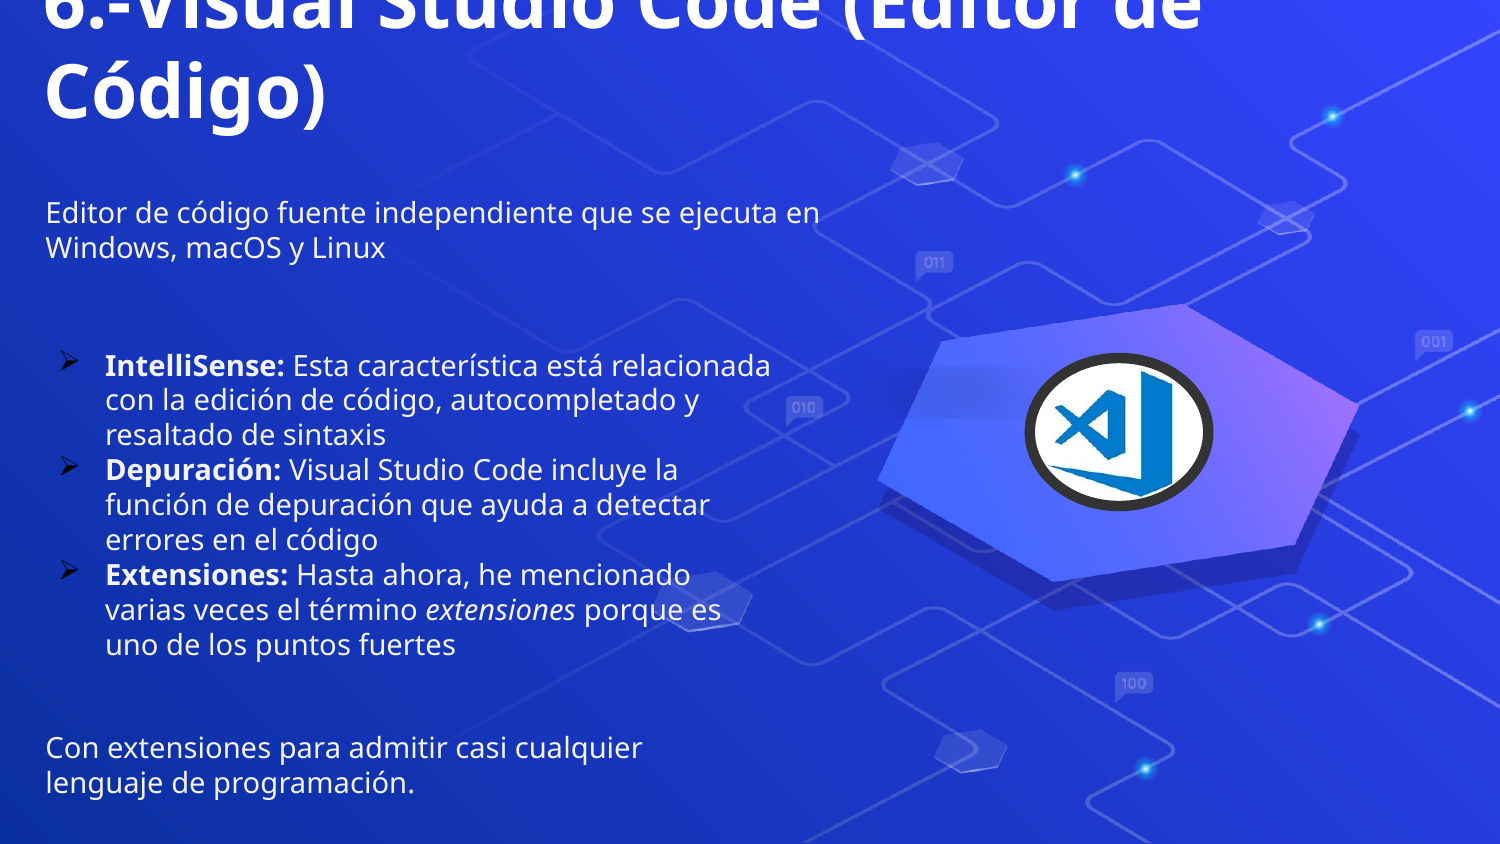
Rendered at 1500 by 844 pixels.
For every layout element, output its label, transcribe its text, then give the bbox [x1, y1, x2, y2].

text_box Con extensiones para admitir casi cualquier lenguaje de programación. [30, 721, 706, 807]
title 6.-Visual Studio Code (Editor de Código) [43, 36, 1499, 134]
text_box IntelliSense: Esta característica está relacionada con la edición de código, autocompletado y resaltado de sintaxis Depuración: Visual Studio Code incluye la función de depuración que ayuda a detectar errores en el código Extensiones: Hasta ahora, he mencionado varias veces el término extensiones porque es uno de los puntos fuertes [43, 339, 794, 669]
text_box Editor de código fuente independiente que se ejecuta en Windows, macOS y Linux [30, 186, 866, 272]
picture [0, 0, 1500, 844]
